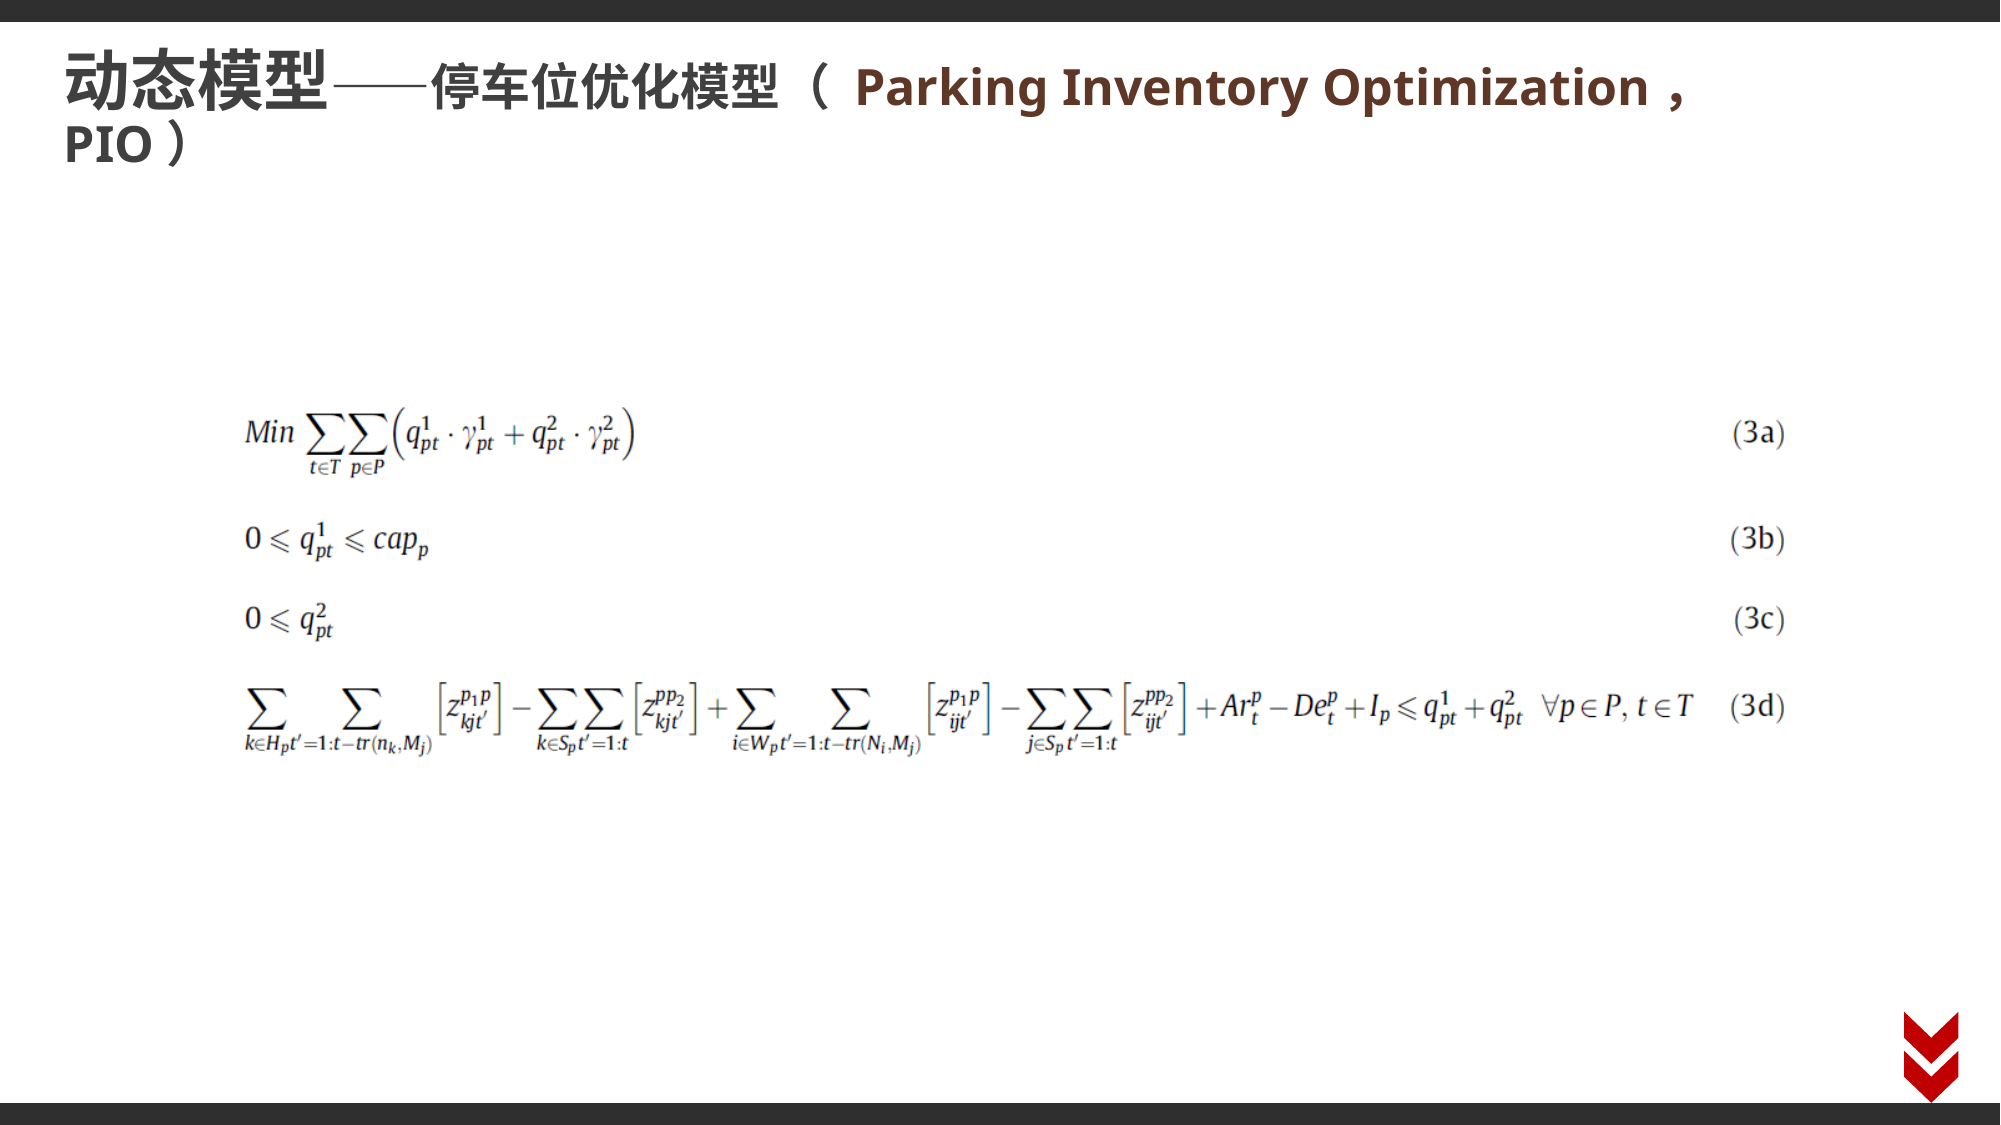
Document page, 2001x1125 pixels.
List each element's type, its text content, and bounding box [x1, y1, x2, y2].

title 动态模型——停车位优化模型（ Parking Inventory Optimization， PIO） [48, 66, 1863, 182]
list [179, 395, 1830, 777]
